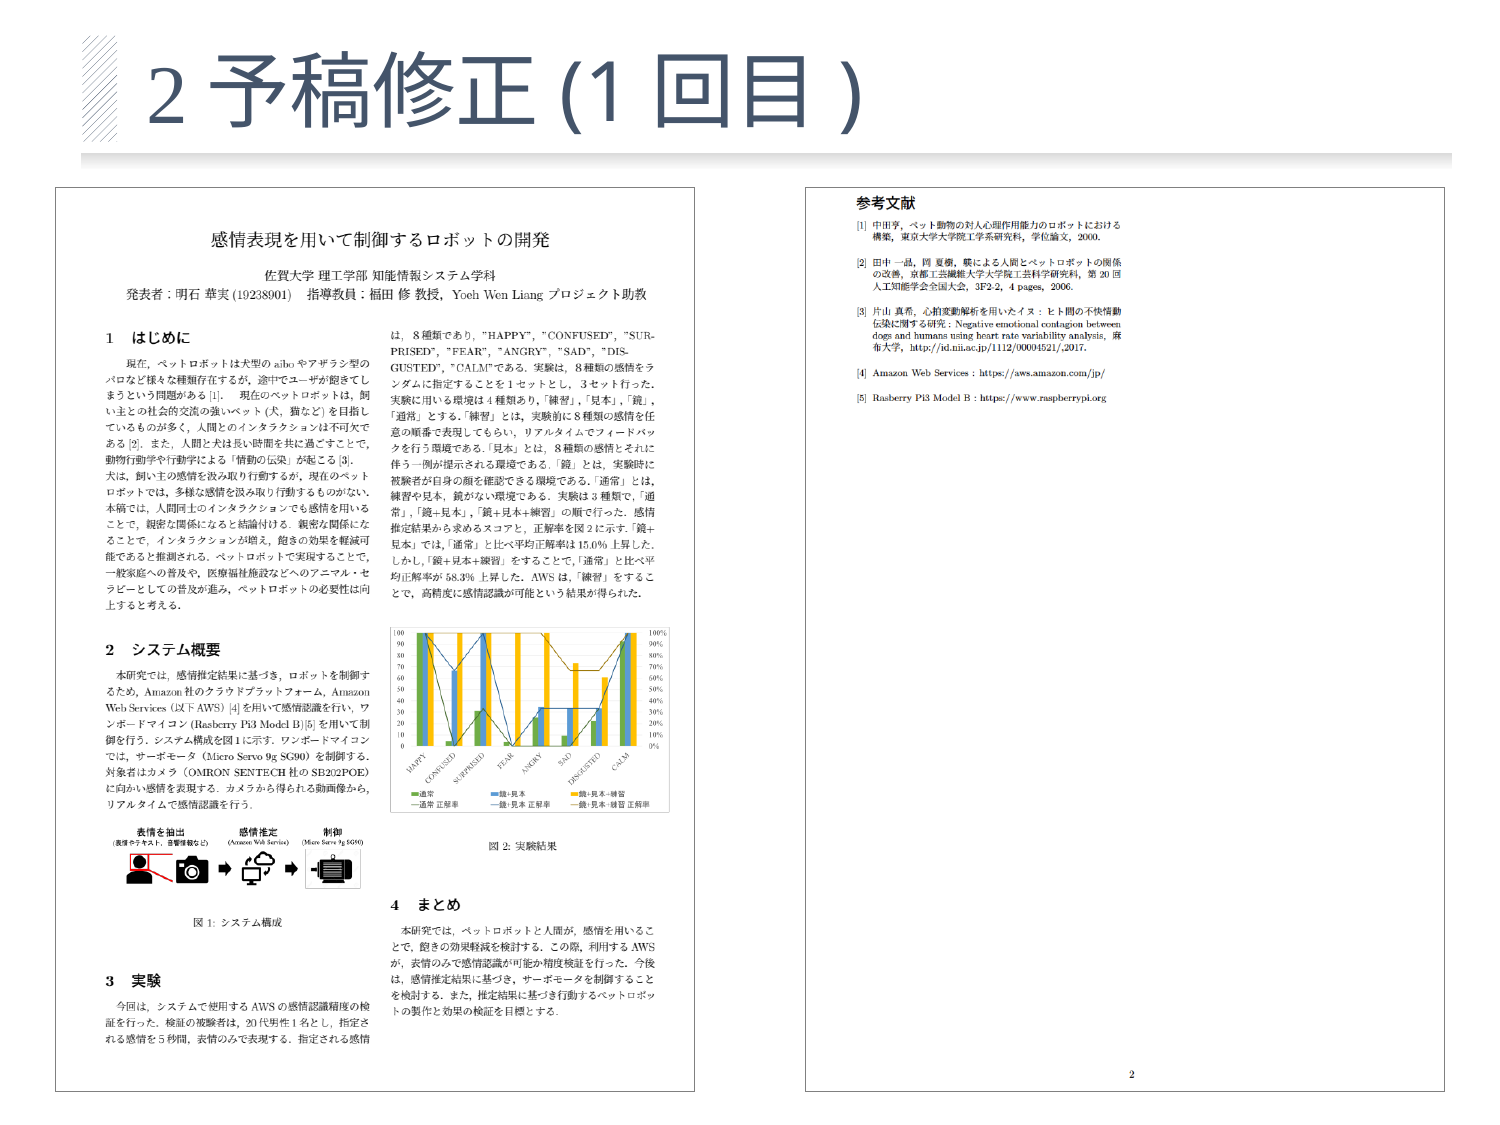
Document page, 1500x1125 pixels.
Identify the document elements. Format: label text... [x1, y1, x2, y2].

picture [55, 187, 695, 1092]
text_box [80, 153, 1452, 630]
text_box 予稿修正(1回目) [191, 30, 878, 146]
text_box 2 [131, 33, 203, 148]
text_box [81, 35, 118, 143]
picture [805, 187, 1445, 1092]
